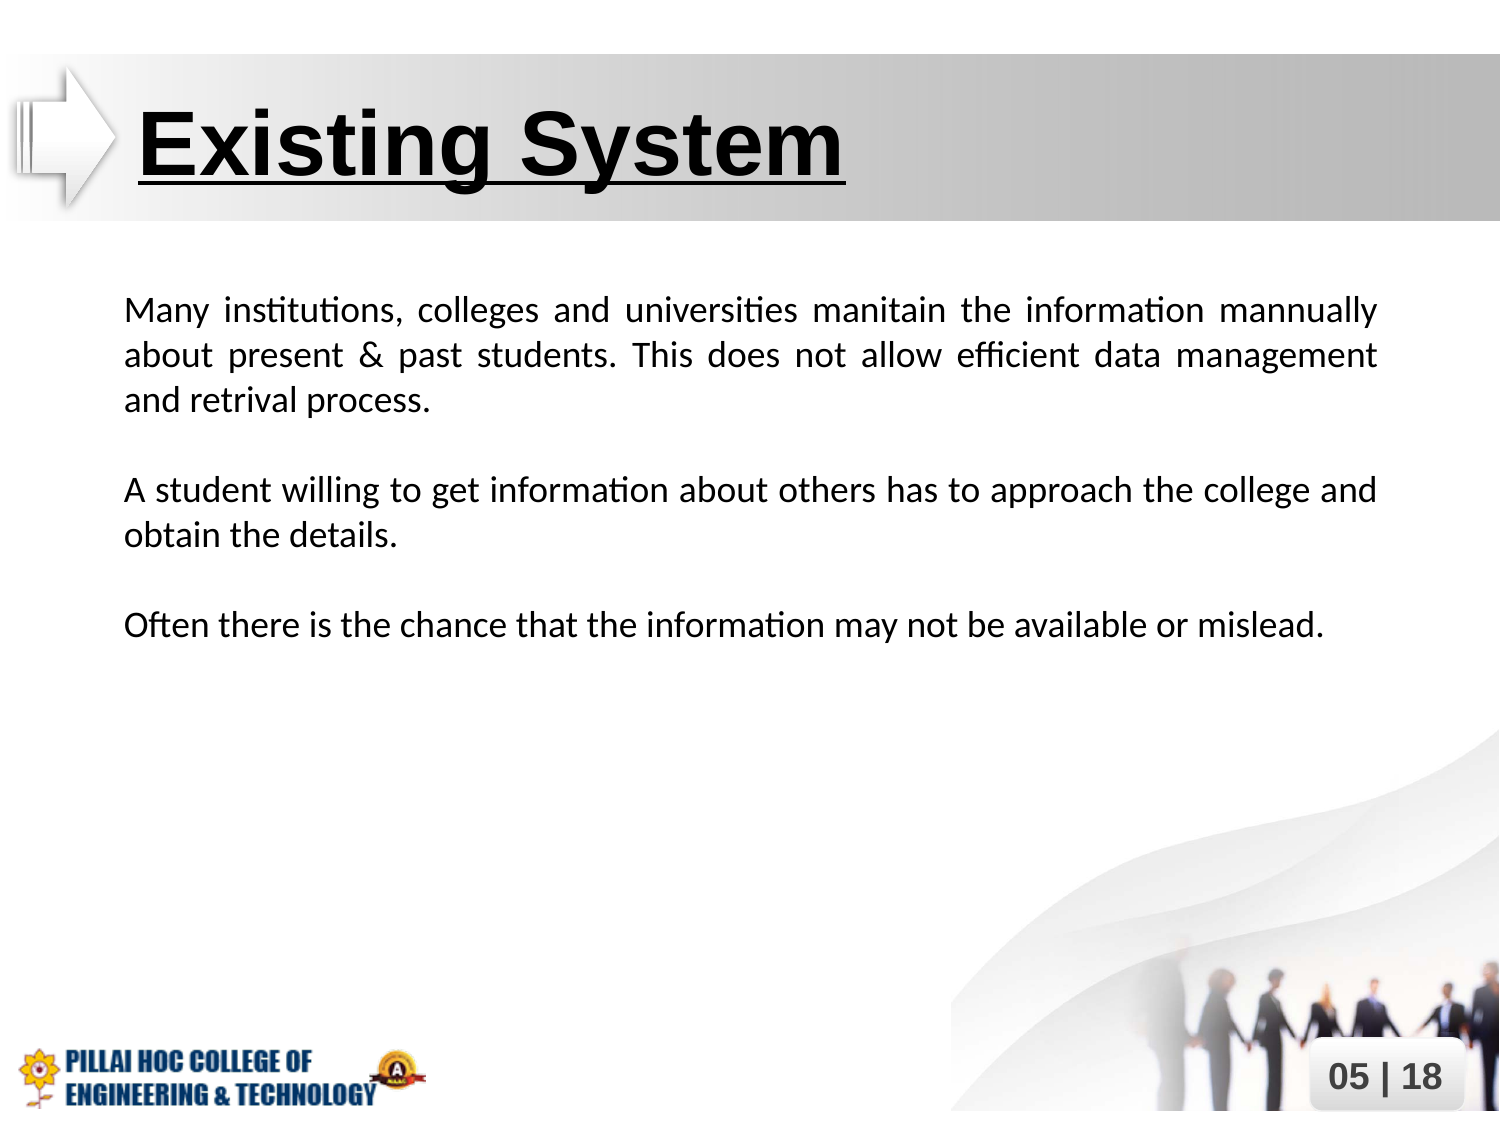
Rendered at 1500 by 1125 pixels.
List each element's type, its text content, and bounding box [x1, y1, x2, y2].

text_box 05 | 18 [1309, 1037, 1466, 1112]
title Existing System [122, 44, 1474, 233]
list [17, 1047, 426, 1109]
text_box [23, 101, 30, 173]
text_box Many institutions, colleges and universities manitain the information mannually about present & past students. This does not allow efficient data management and retrival process. A student willing to get information about others has to approach the college and obtain the details. Often there is the chance that the information may not be available or mislead. [108, 277, 1394, 653]
text_box [32, 66, 116, 208]
text_box [17, 101, 21, 173]
picture [951, 728, 1499, 1111]
